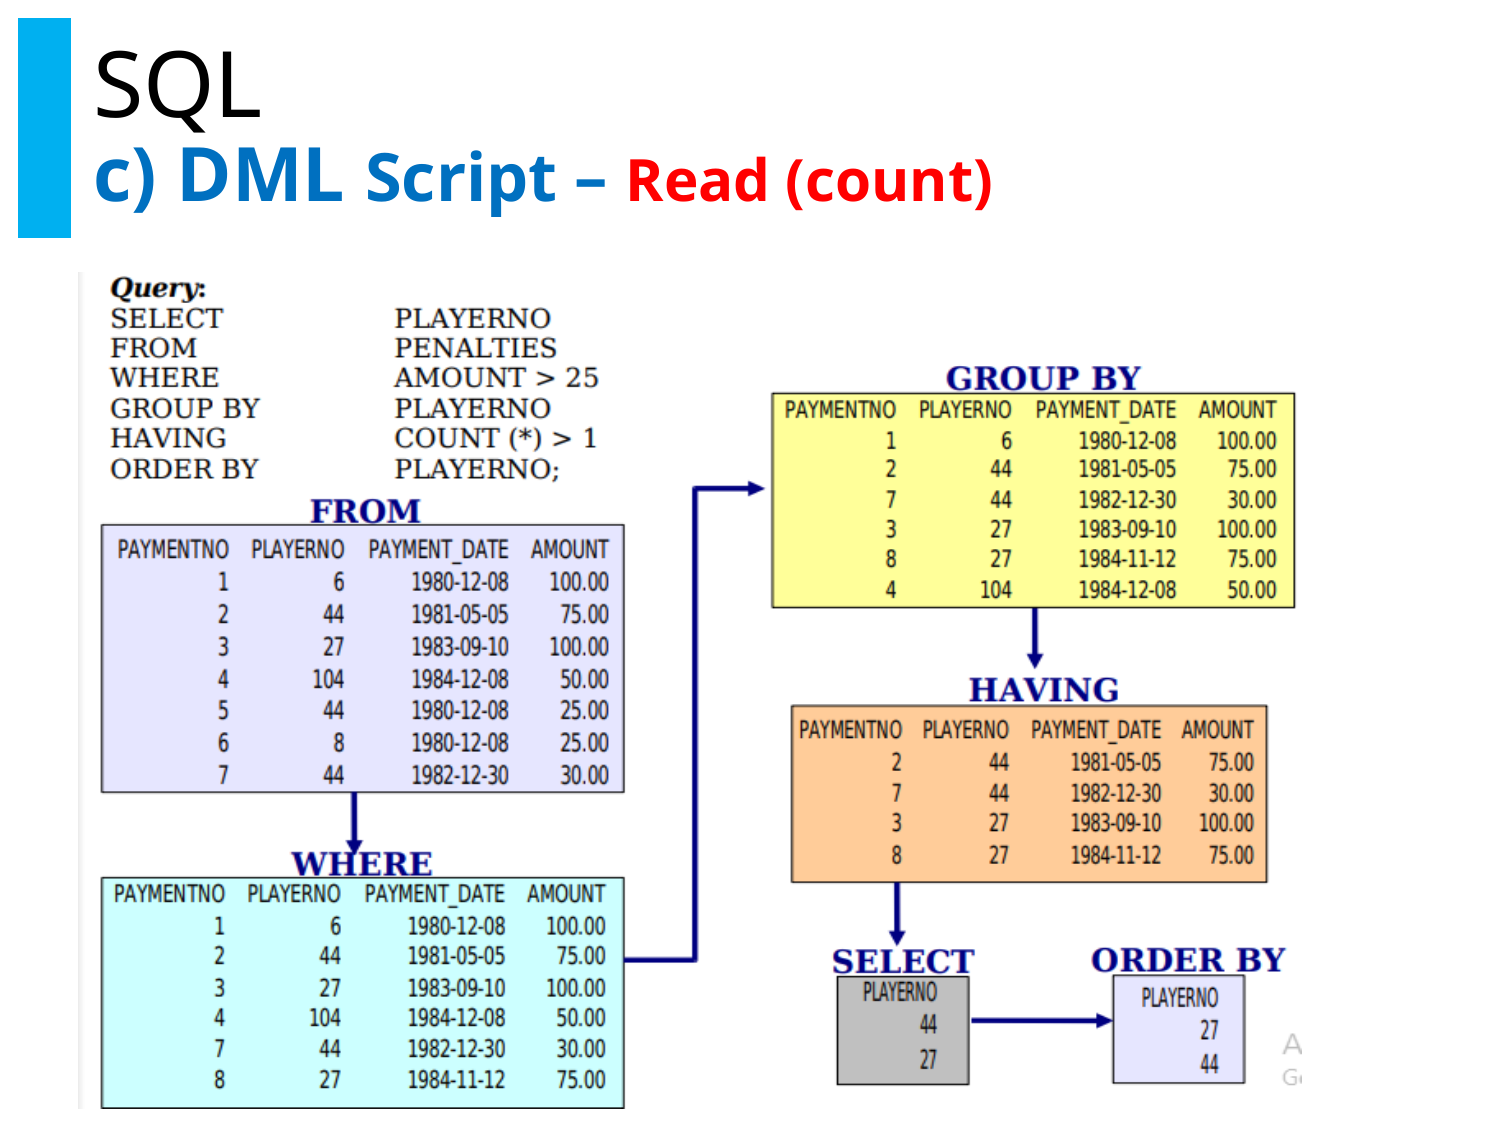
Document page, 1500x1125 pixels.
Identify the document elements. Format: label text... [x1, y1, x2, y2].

title SQL c) DML Script – Read (count) [78, 19, 1443, 237]
picture [78, 272, 1302, 1109]
